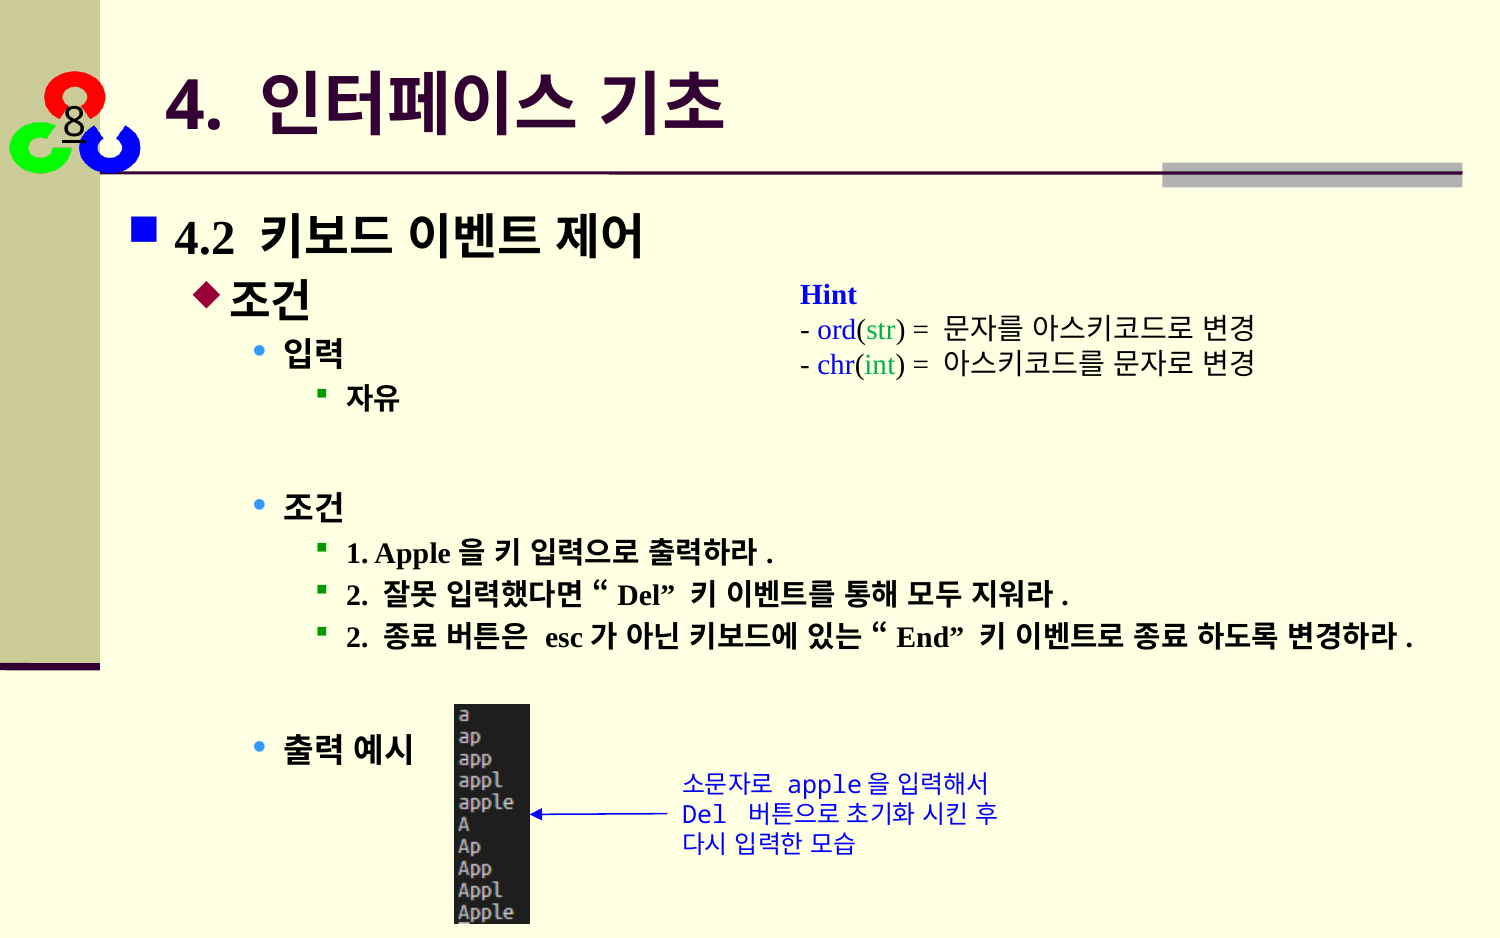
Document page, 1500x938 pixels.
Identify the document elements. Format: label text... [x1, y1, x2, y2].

text_box Hint - ord(str) = 문자를 아스키코드로 변경 - chr(int) = 아스키코드를 문자로 변경 [785, 267, 1463, 388]
picture [0, 62, 149, 179]
text_box 소문자로 apple을 입력해서 Del 버튼으로 초기화 시킨 후 다시 입력한 모습 [667, 761, 1046, 866]
picture [454, 704, 530, 925]
title 4. 인터페이스 기초 [149, 37, 1463, 167]
list 4.2 키보드 이벤트 제어 조건 입력 자유 조건 1. Apple을 키 입력으로 출력하라. 2. 잘못 입력했다면 “Del” 키 이벤트를 통해 모두 지워라. 2. 종료 버튼은 esc가 아닌 키보드에 있는 “End” 키 이벤트로 종료 하도록 변경하라. 출력 예시 [112, 197, 1463, 876]
